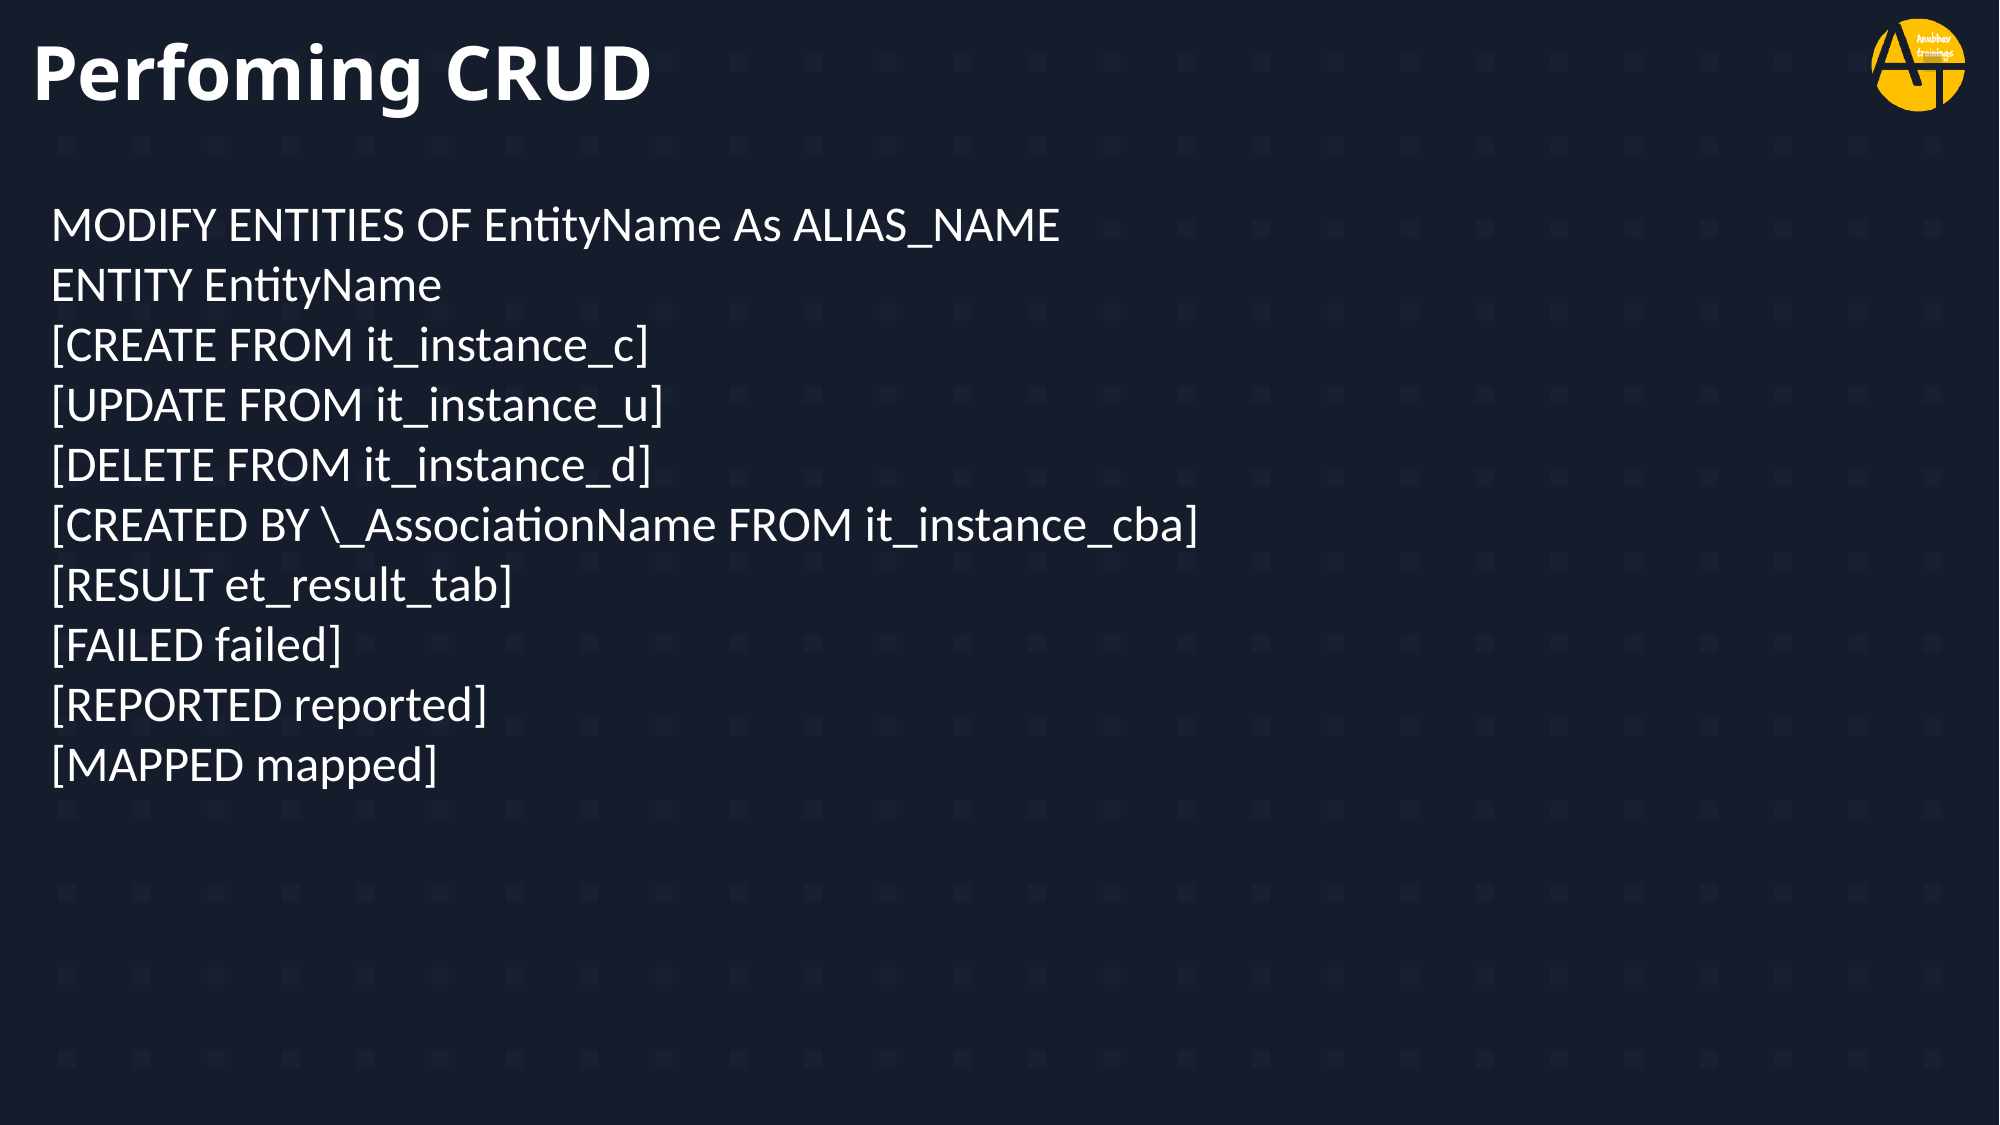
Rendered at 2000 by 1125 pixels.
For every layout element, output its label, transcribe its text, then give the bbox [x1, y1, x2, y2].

text_box MODIFY ENTITIES OF EntityName As ALIAS_NAME ENTITY EntityName [CREATE FROM it_instance_c] [UPDATE FROM it_instance_u] [DELETE FROM it_instance_d] [CREATED BY \_AssociationName FROM it_instance_cba] [RESULT et_result_tab] [FAILED failed] [REPORTED reported] [MAPPED mapped] [35, 184, 1851, 800]
picture [1862, 12, 1970, 119]
title Perfoming CRUD [31, 12, 1831, 129]
